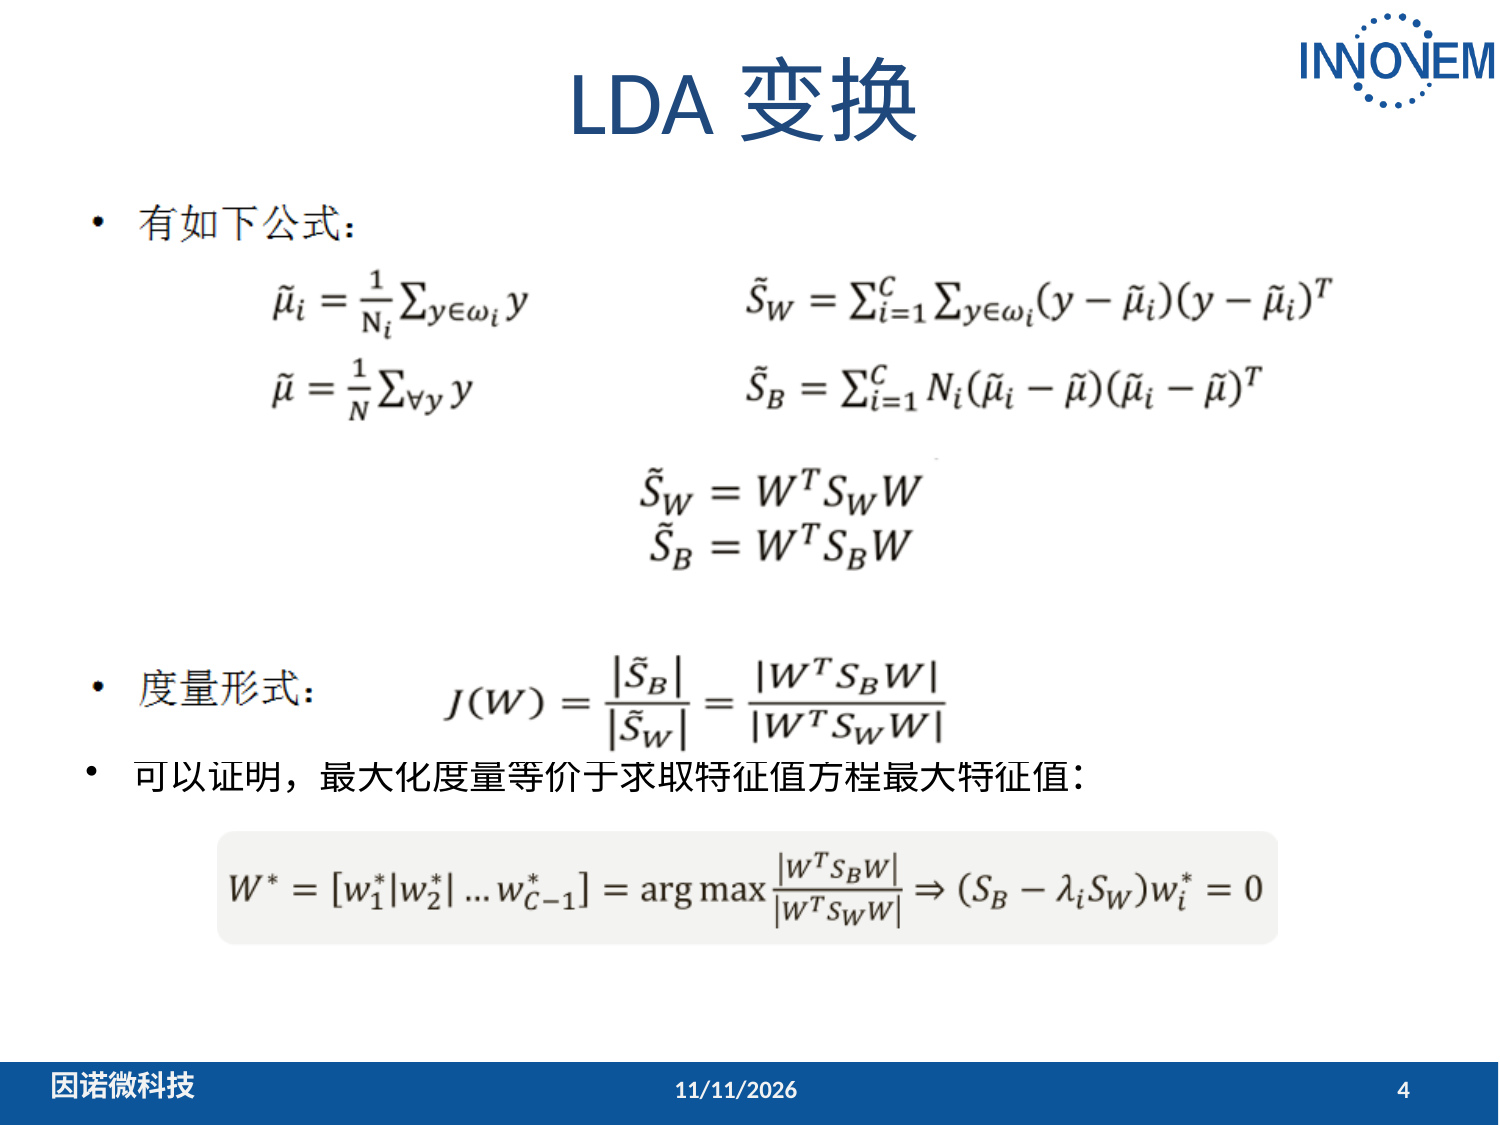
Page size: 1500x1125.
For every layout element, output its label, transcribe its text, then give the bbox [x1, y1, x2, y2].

slide_number 4 [1074, 1058, 1425, 1119]
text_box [46, 175, 1471, 947]
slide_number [561, 1058, 911, 1119]
picture [1287, 0, 1500, 119]
text_box LDA变换 [58, 35, 1430, 160]
